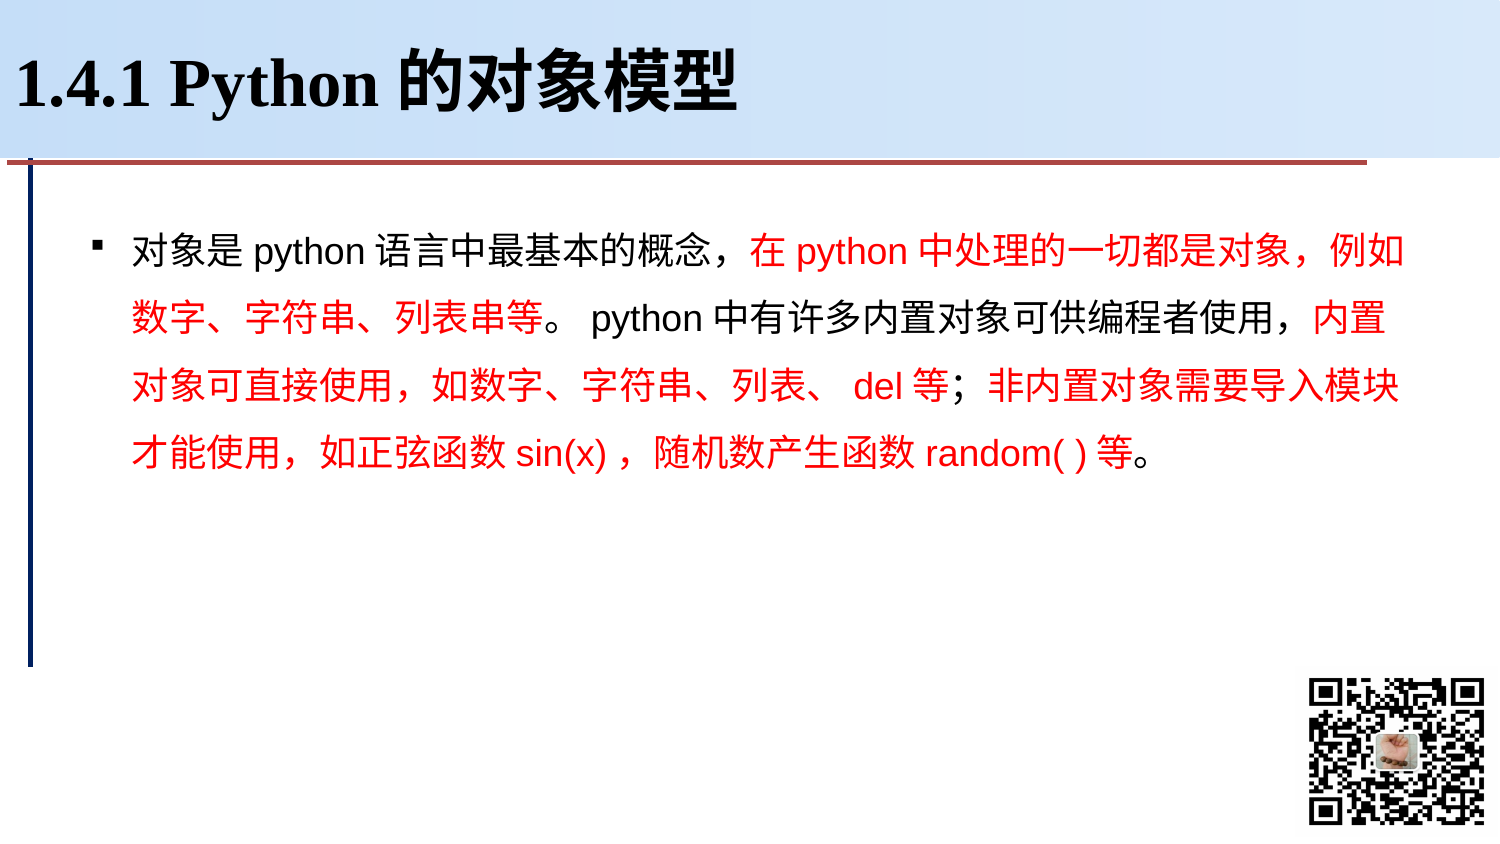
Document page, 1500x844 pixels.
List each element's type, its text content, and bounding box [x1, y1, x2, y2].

list 对象是python语言中最基本的概念，在python中处理的一切都是对象，例如数字、字符串、列表串等。python中有许多内置对象可供编程者使用，内置对象可直接使用，如数字、字符串、列表、del等；非内置对象需要导入模块才能使用，如正弦函数sin(x)，随机数产生函数random( )等。 [74, 196, 1426, 755]
picture [1295, 666, 1498, 837]
title 1.4.1 Python的对象模型 [0, 0, 1500, 159]
